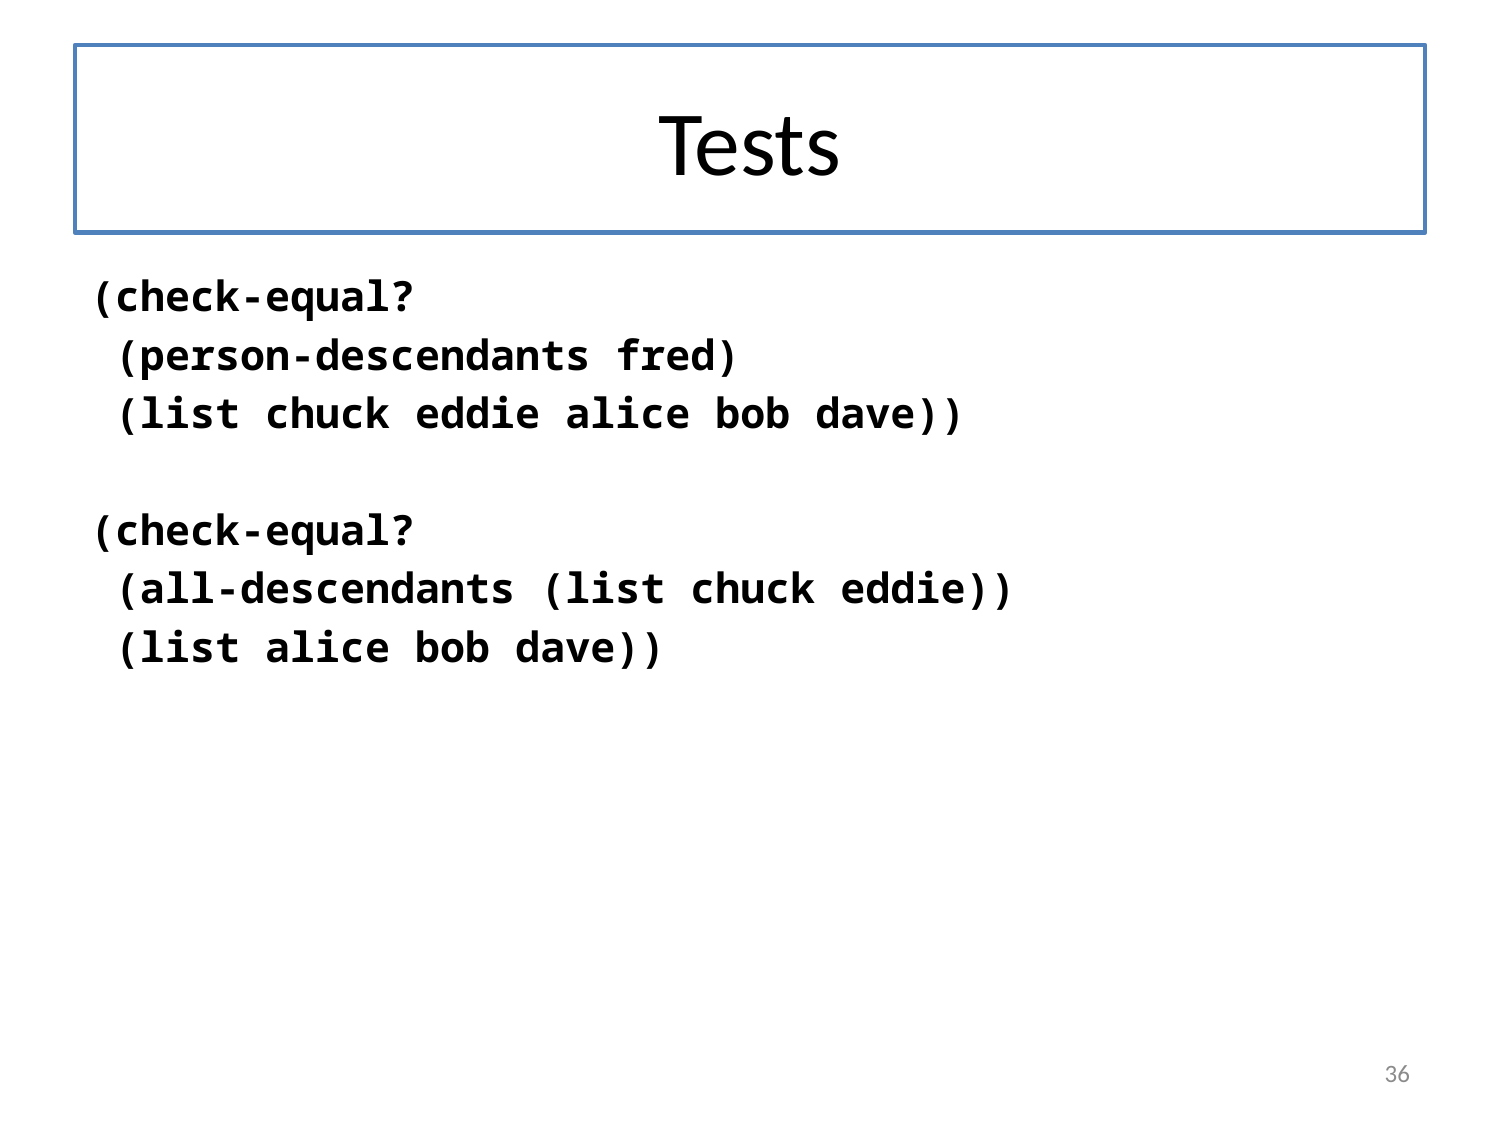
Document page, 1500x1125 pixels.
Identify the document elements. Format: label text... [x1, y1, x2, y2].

slide_number 36 [1074, 1042, 1425, 1103]
list (check-equal? (person-descendants fred) (list chuck eddie alice bob dave)) (check-equal? (all-descendants (list chuck eddie)) (list alice bob dave)) [75, 262, 1425, 1005]
title Tests [73, 43, 1427, 235]
